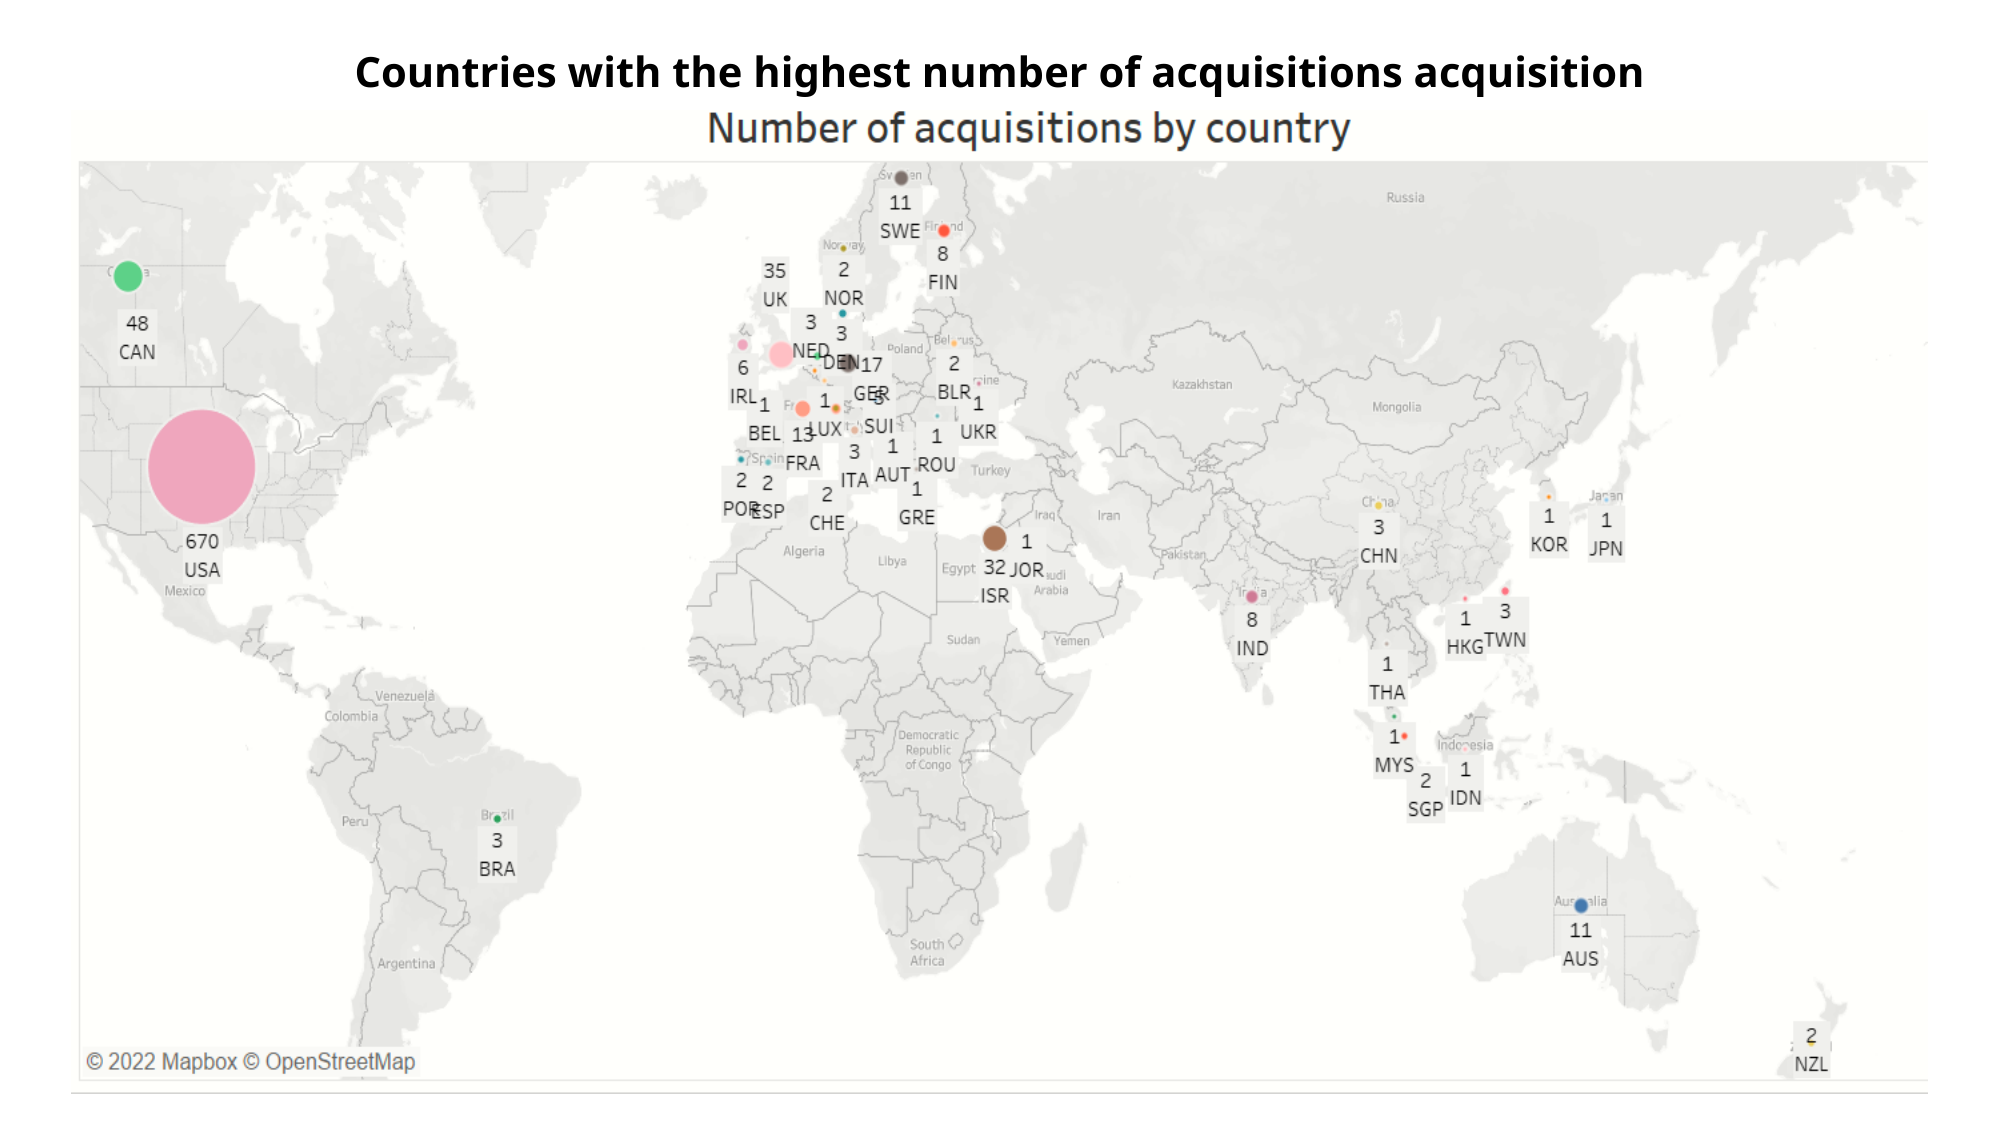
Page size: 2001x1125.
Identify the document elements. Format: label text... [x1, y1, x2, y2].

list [71, 110, 1928, 1094]
title Countries with the highest number of acquisitions acquisition [34, 13, 1966, 135]
